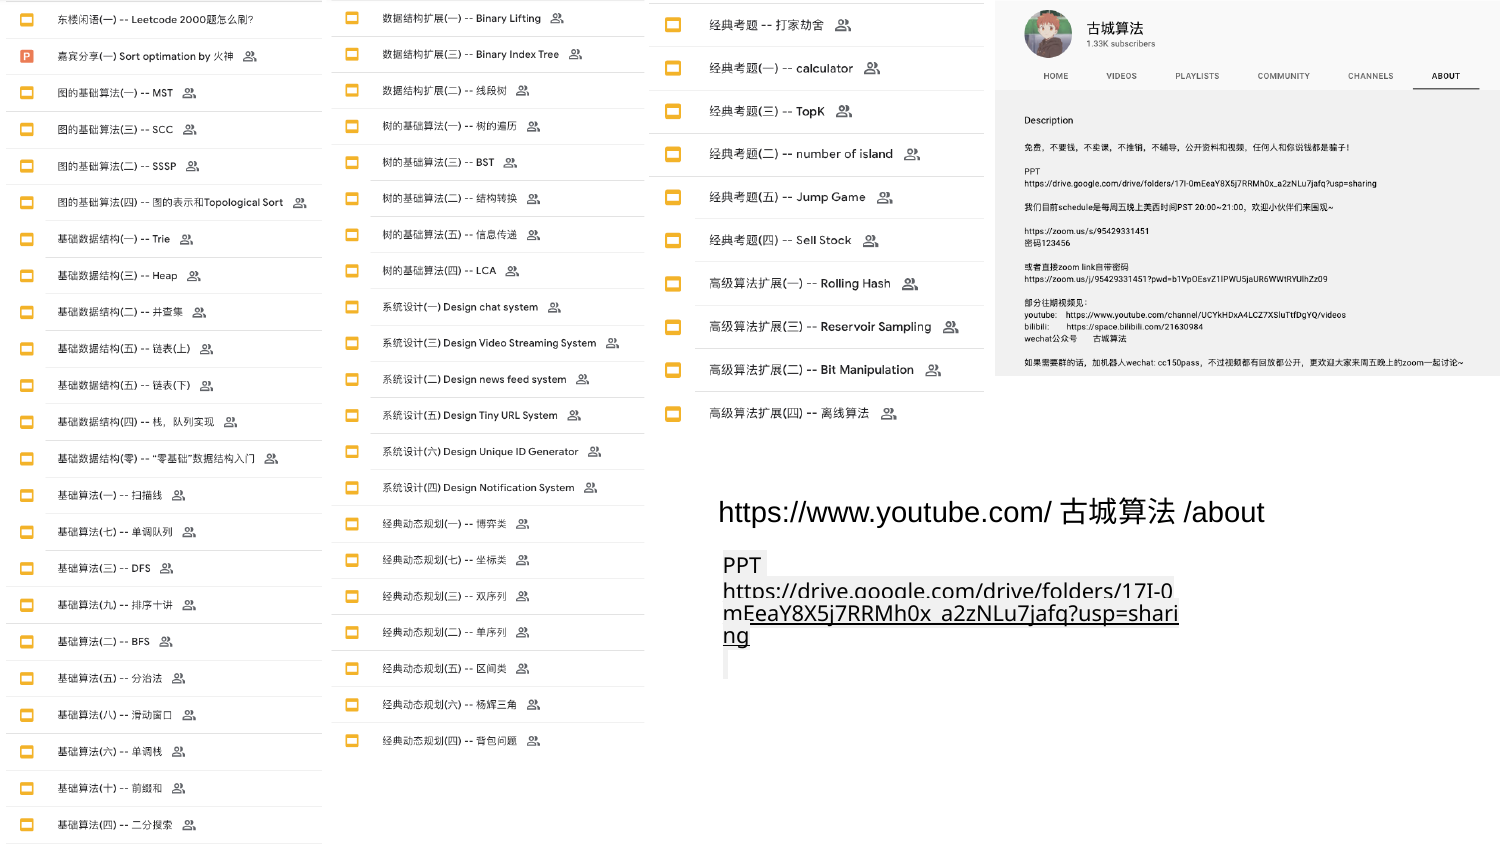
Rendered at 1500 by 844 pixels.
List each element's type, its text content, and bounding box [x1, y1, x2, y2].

text_box https://www.youtube.com/古城算法/about [703, 478, 1409, 544]
picture [648, 0, 984, 430]
text_box PPT https://drive.google.com/drive/folders/17I-0mEeaY8X5j7RRMh0x_a2zNLu7jafq?usp=sharing [707, 536, 1200, 649]
picture [326, 0, 645, 758]
picture [0, 0, 322, 844]
picture [995, 0, 1500, 376]
